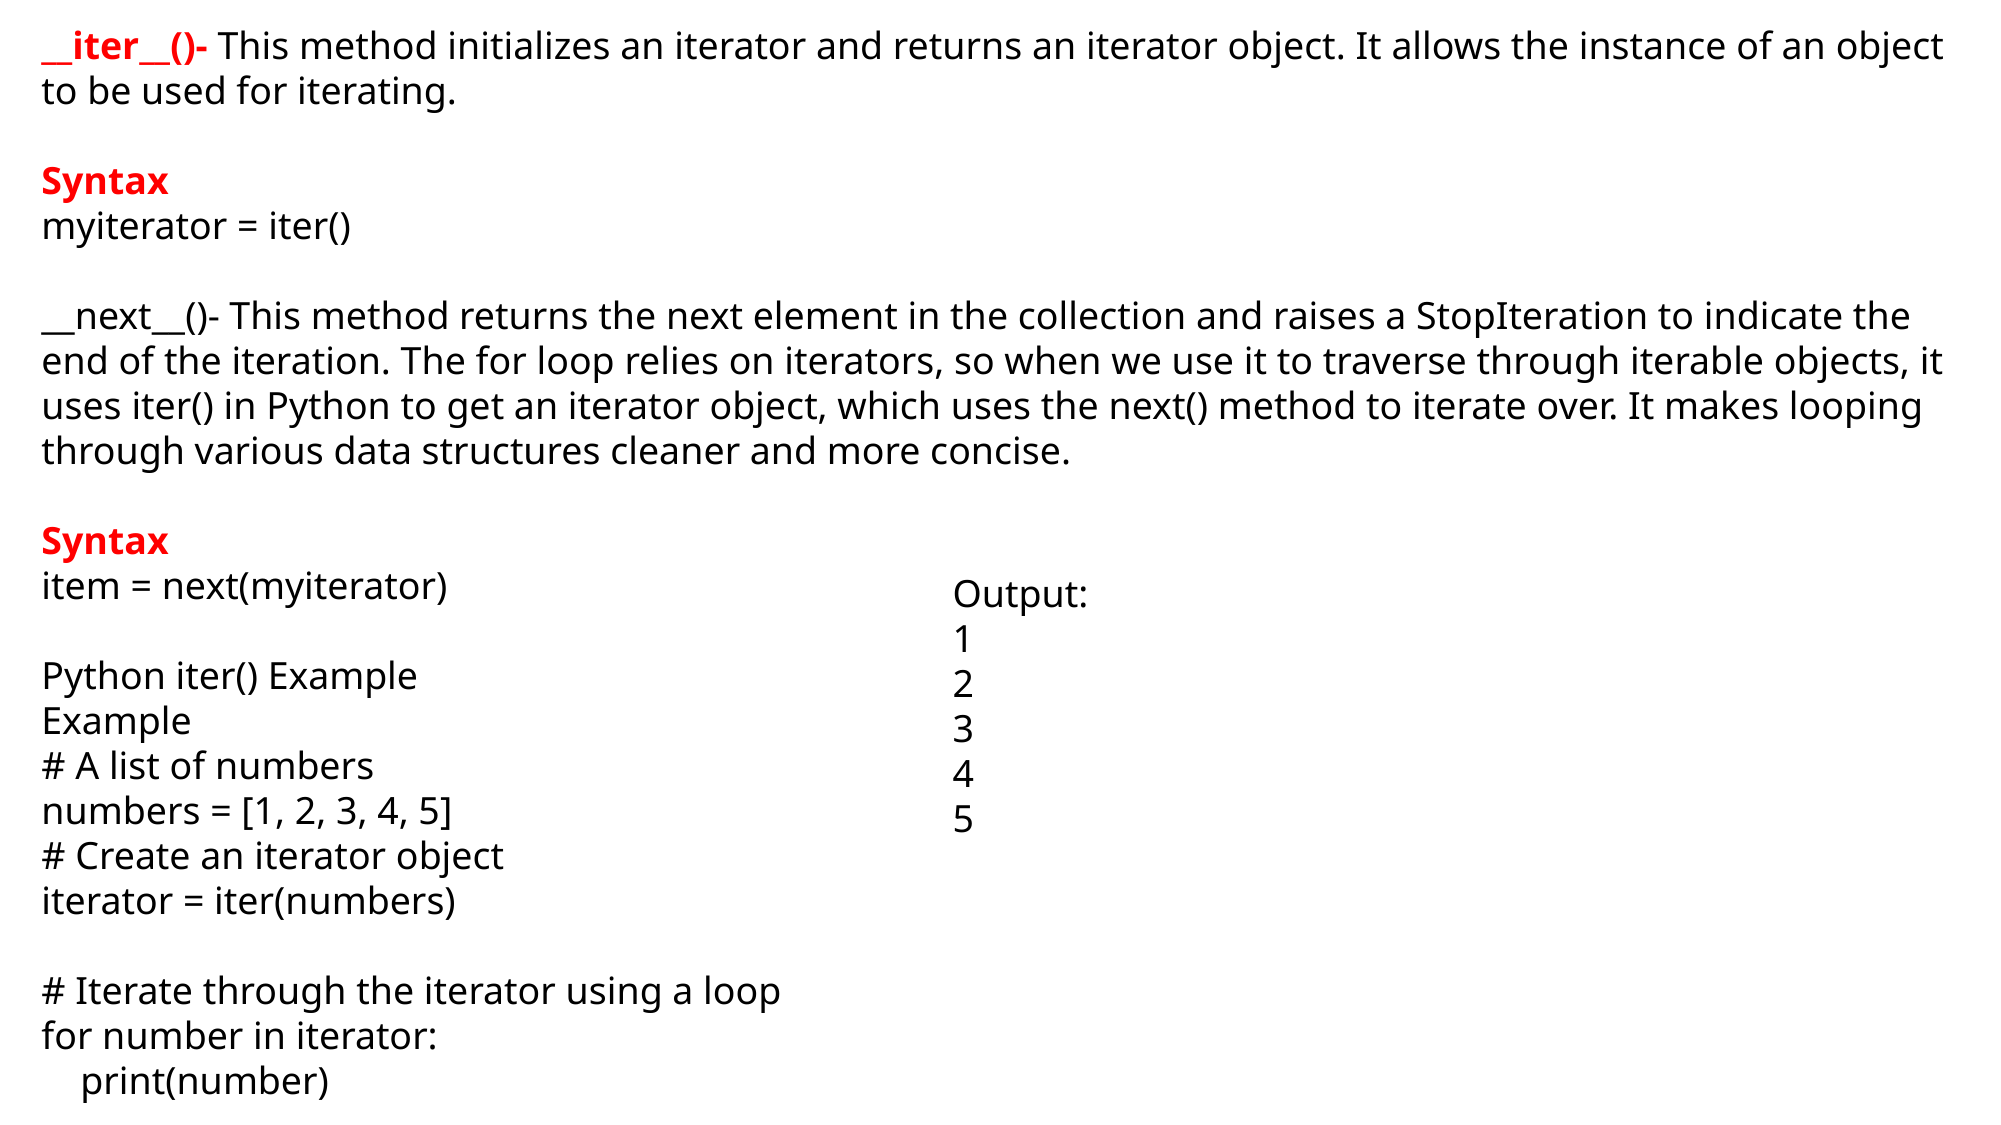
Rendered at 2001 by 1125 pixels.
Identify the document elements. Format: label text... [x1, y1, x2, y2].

text_box __iter__()- This method initializes an iterator and returns an iterator object. It allows the instance of an object to be used for iterating. Syntax myiterator = iter() __next__()- This method returns the next element in the collection and raises a StopIteration to indicate the end of the iteration. The for loop relies on iterators, so when we use it to traverse through iterable objects, it uses iter() in Python to get an iterator object, which uses the next() method to iterate over. It makes looping through various data structures cleaner and more concise. Syntax item = next(myiterator) Python iter() Example Example # A list of numbers numbers = [1, 2, 3, 4, 5] # Create an iterator object iterator = iter(numbers) # Iterate through the iterator using a loop for number in iterator: print(number) [26, 14, 1974, 1110]
text_box Output: 1 2 3 4 5 [937, 562, 1939, 848]
